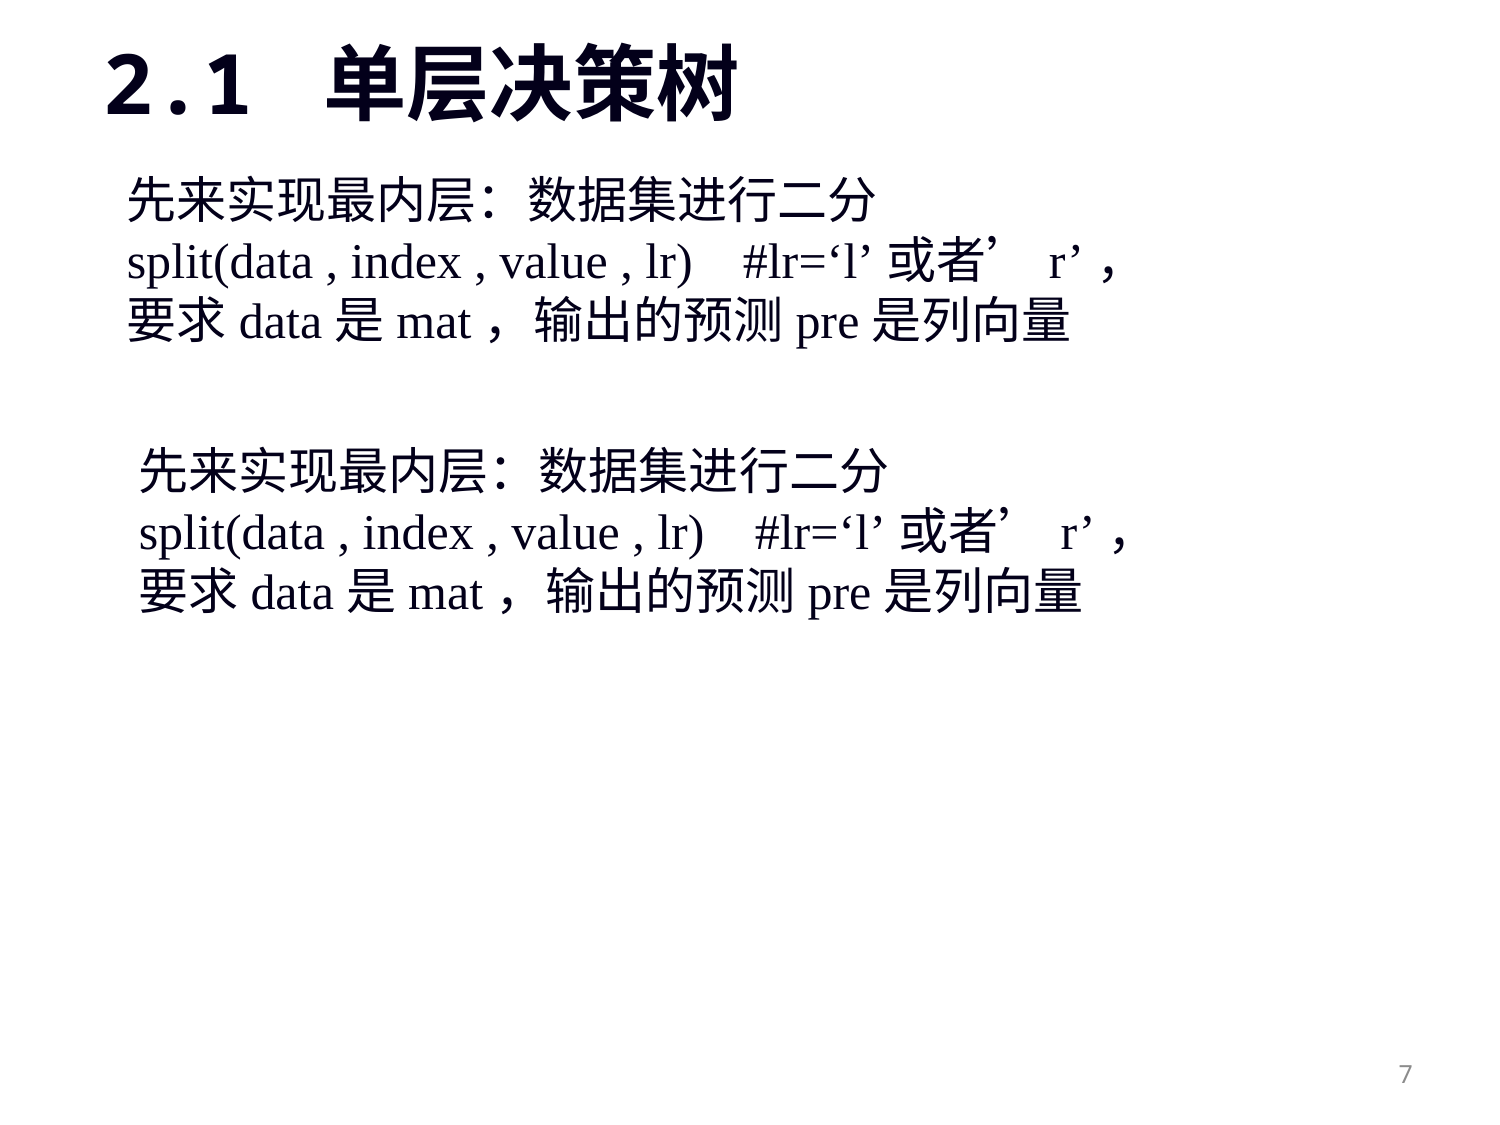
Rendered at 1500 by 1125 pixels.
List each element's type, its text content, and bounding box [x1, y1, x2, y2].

title 2.1 单层决策树 [88, 42, 1401, 173]
text_box 先来实现最内层：数据集进行二分 split(data , index , value , lr) #lr=‘l’或者’r’， 要求data是mat，输出的预测pre是列向量 [123, 432, 1420, 628]
text_box 先来实现最内层：数据集进行二分 split(data , index , value , lr) #lr=‘l’或者’r’， 要求data是mat，输出的预测pre是列向量 [112, 160, 1408, 356]
